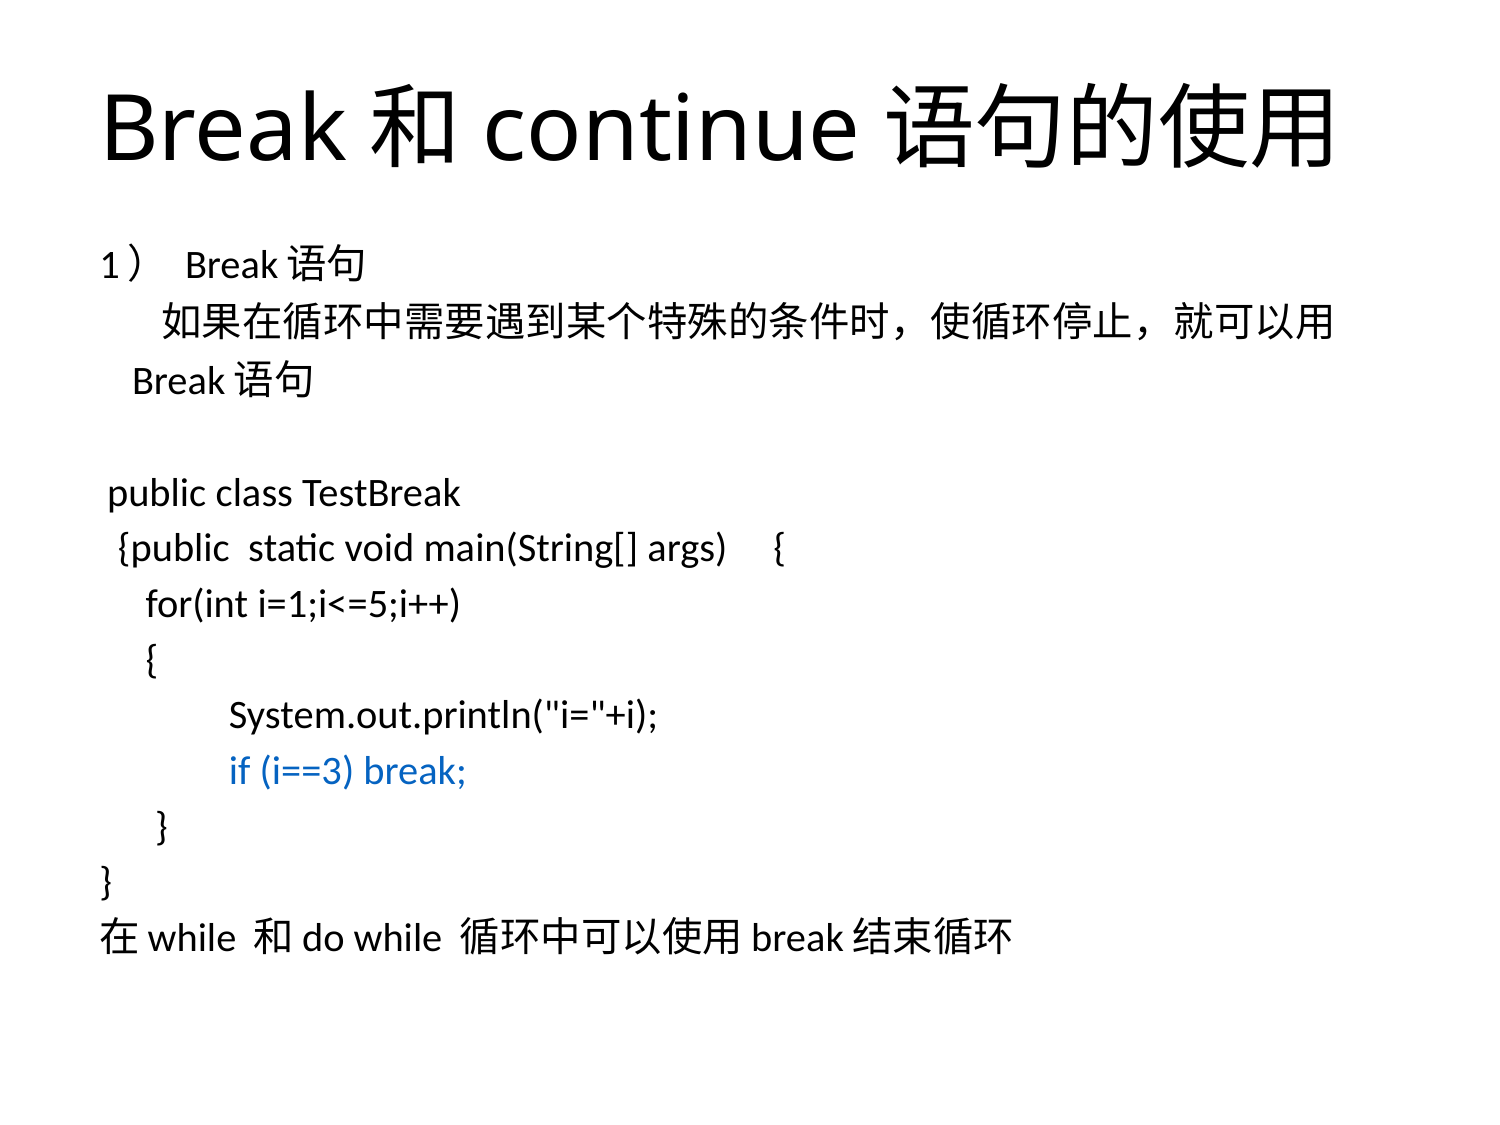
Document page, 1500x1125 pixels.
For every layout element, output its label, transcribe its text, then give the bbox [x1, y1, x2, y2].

list 1） Break语句 如果在循环中需要遇到某个特殊的条件时，使循环停止，就可以用Break语句 public class TestBreak {public static void main(String[] args) { for(int i=1;i<=5;i++) { System.out.println("i="+i); if (i==3) break; } } 在while 和do while 循环中可以使用break结束循环 [84, 240, 1372, 968]
text_box Break和continue语句的使用 [84, 22, 1379, 240]
